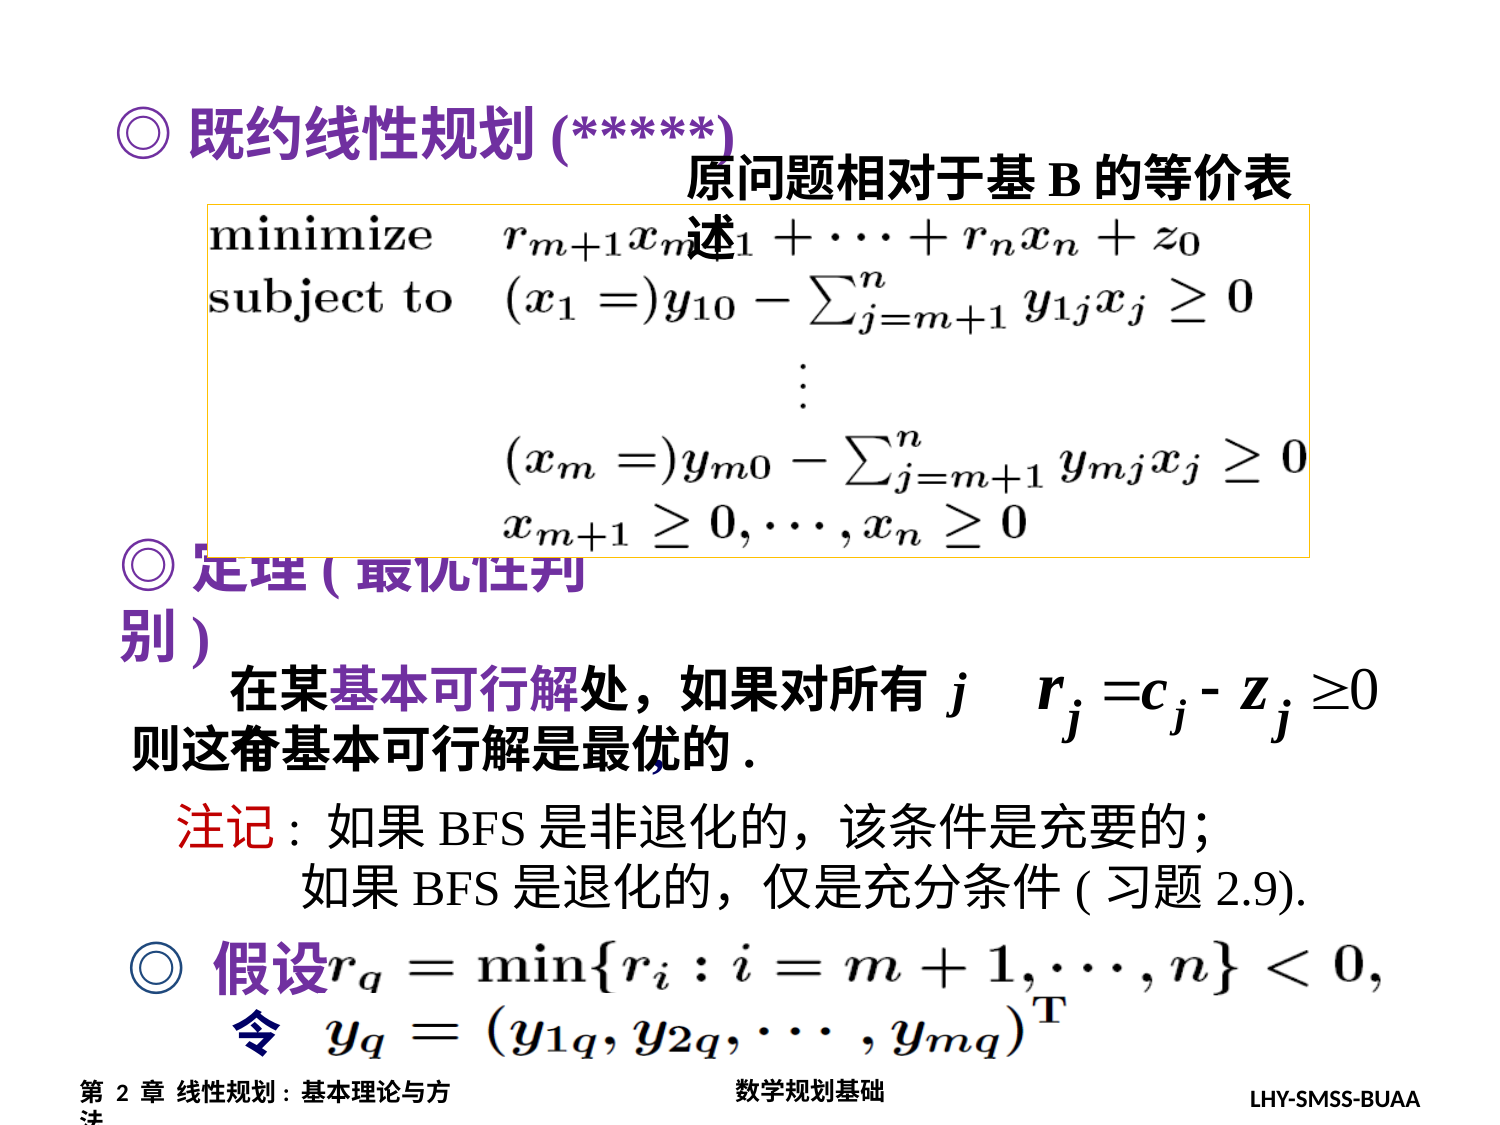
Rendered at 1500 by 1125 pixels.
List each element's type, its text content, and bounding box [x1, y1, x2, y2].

picture [206, 204, 1310, 558]
text_box 注记: 如果BFS是非退化的，该条件是充要的； 如果BFS是退化的，仅是充分条件(习题2.9). [160, 794, 1435, 924]
text_box 原问题相对于基B的等价表述 [671, 139, 1340, 274]
text_box ◎既约线性规划(*****) [100, 85, 801, 180]
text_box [216, 993, 1074, 1071]
text_box ◎定理(最优性判别) [104, 551, 684, 647]
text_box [112, 919, 1388, 1015]
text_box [116, 649, 1444, 786]
